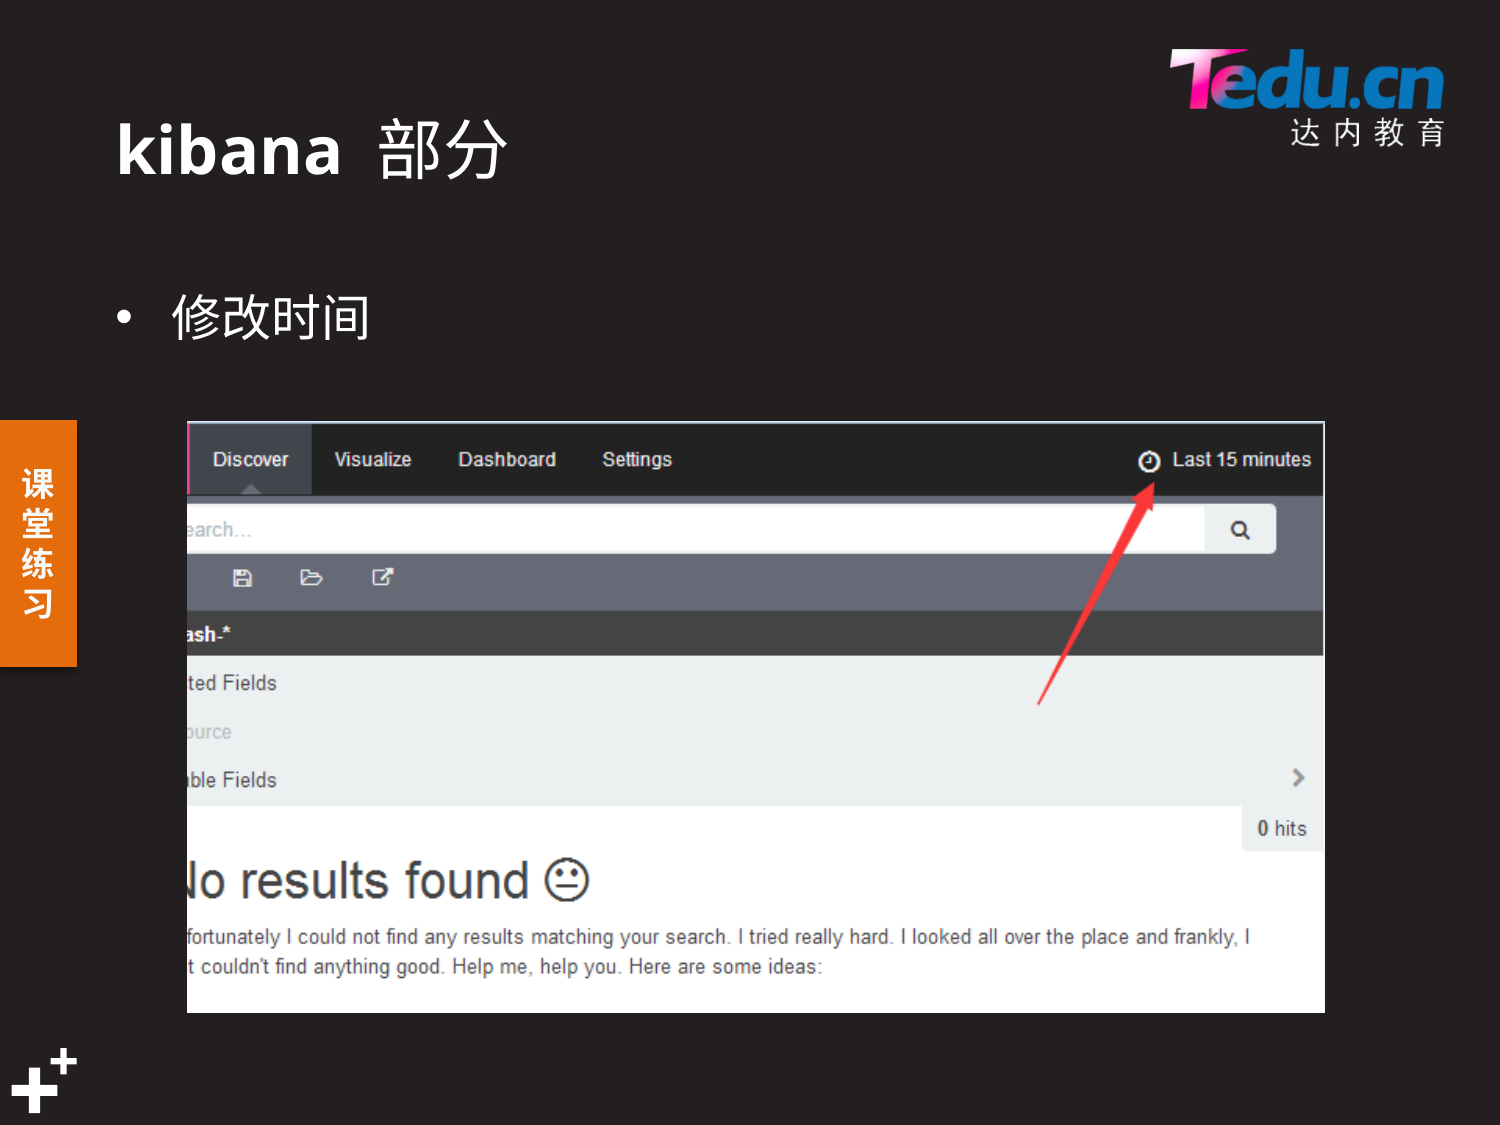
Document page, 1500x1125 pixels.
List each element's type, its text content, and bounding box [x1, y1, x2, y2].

picture [1157, 35, 1459, 162]
picture [187, 421, 1326, 1013]
list 修改时间 [100, 267, 1349, 349]
title kibana 部分 [100, 89, 1211, 207]
